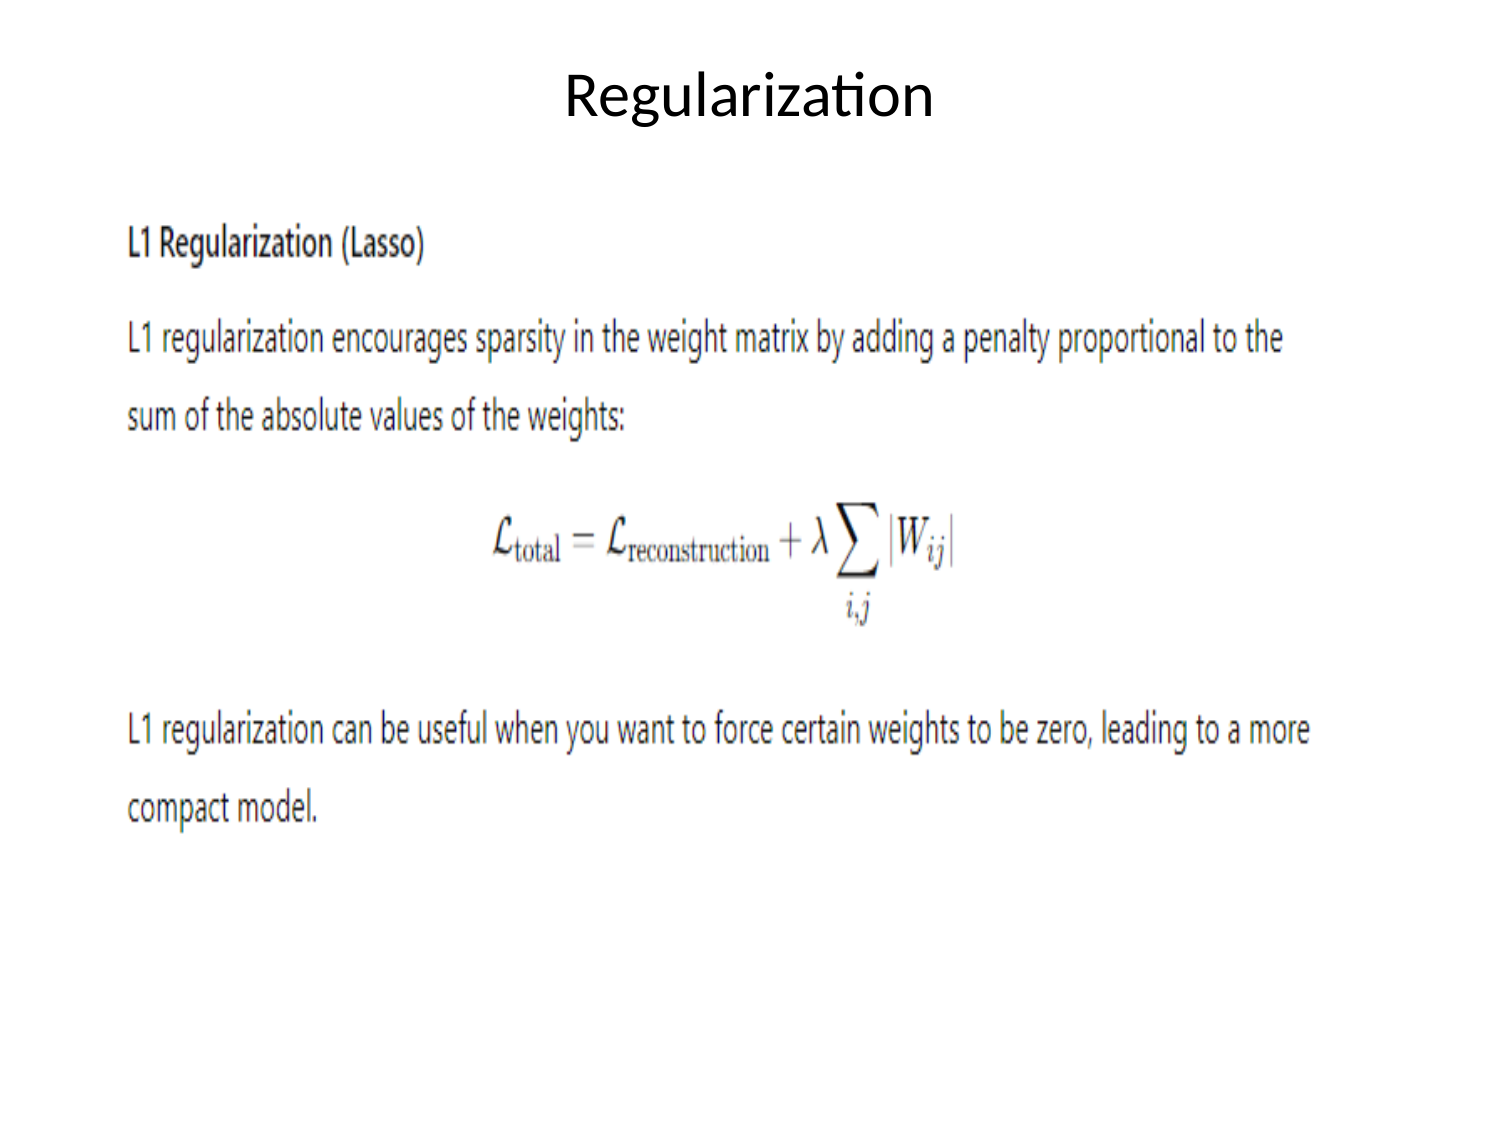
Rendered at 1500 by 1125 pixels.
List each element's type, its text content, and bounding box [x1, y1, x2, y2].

picture [105, 198, 1331, 856]
title Regularization [75, 45, 1425, 138]
